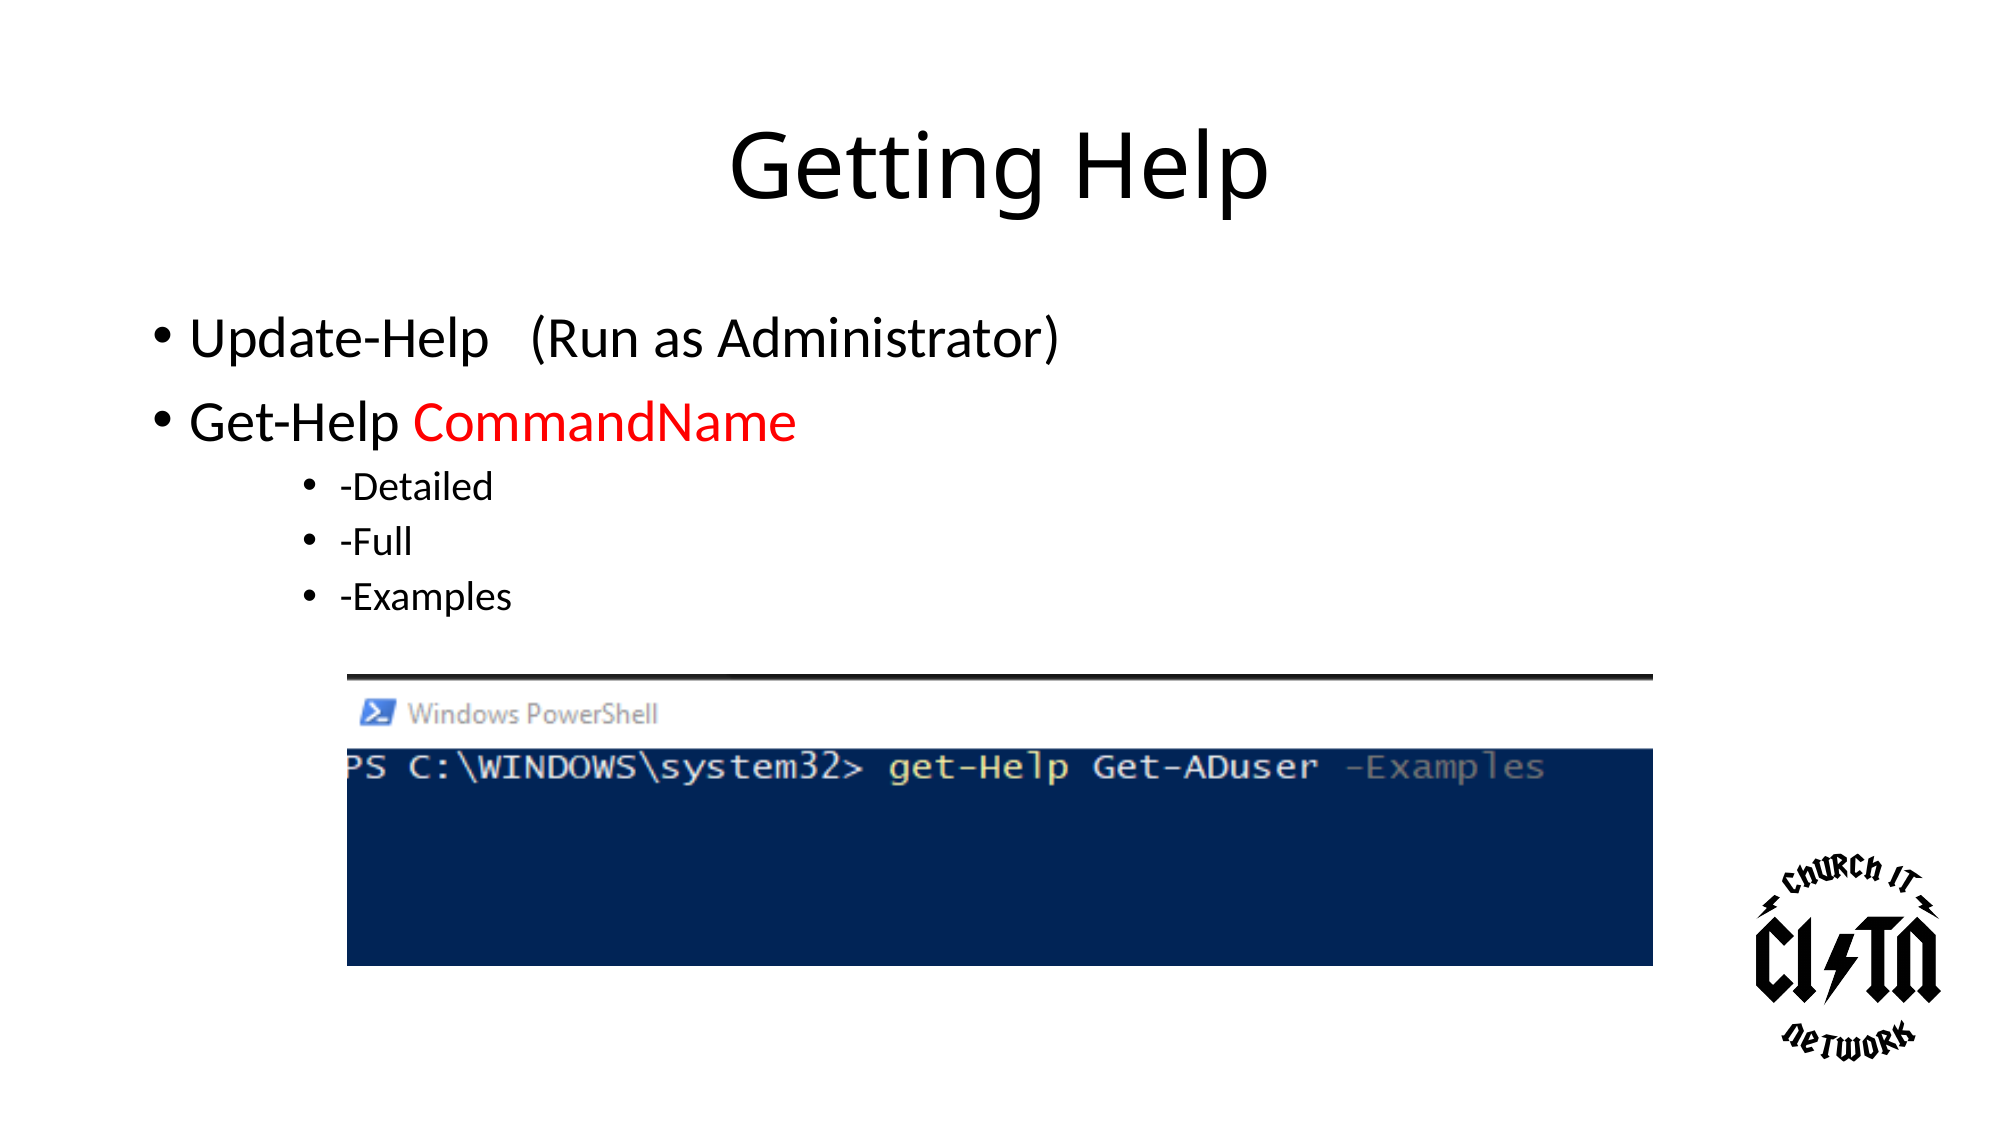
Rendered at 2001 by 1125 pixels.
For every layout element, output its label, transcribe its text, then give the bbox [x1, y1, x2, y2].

picture [347, 674, 1653, 966]
list Update-Help (Run as Administrator) Get-Help CommandName -Detailed -Full -Examples [137, 299, 1863, 1014]
picture [1645, 754, 2001, 1125]
title Getting Help [137, 59, 1863, 278]
